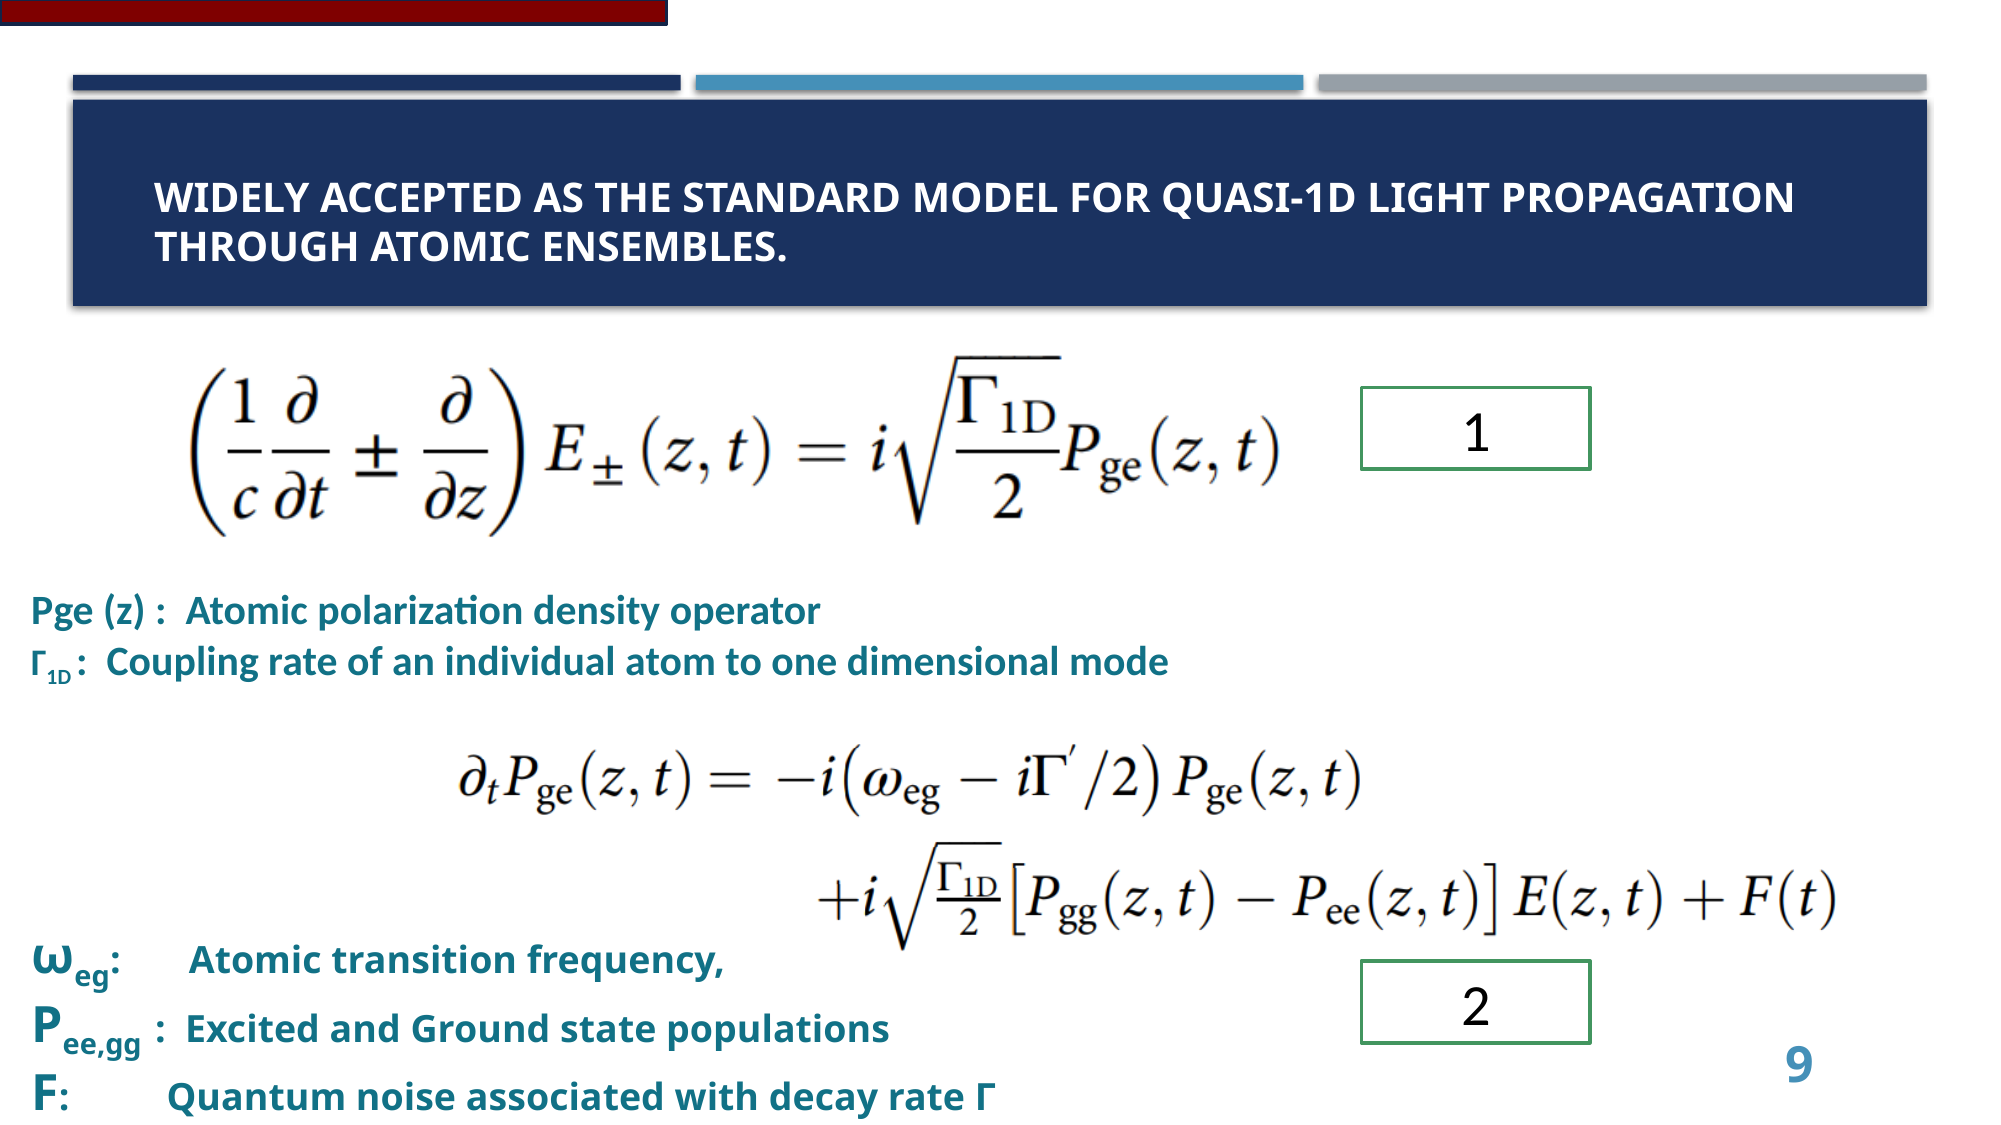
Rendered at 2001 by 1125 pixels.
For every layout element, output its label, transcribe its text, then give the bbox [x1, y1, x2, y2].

text_box 1 [1360, 386, 1592, 471]
picture [452, 737, 1845, 962]
text_box 2 [1360, 972, 1592, 1045]
text_box [0, 0, 668, 26]
title Widely accepted as the standard model for quasi-1D light propagation through atomic ensembles. [139, 164, 1949, 327]
text_box Pge (z) : Atomic polarization density operator Γ1D : Coupling rate of an individual atom to one dimensional mode [16, 576, 1362, 742]
text_box ωeg: Atomic transition frequency, Pee,gg : Excited and Ground state populations F: Quantum noise associated with decay rate Γ′ [16, 916, 1017, 1125]
slide_number 9 [1655, 1037, 1829, 1097]
picture [0, 317, 1286, 579]
